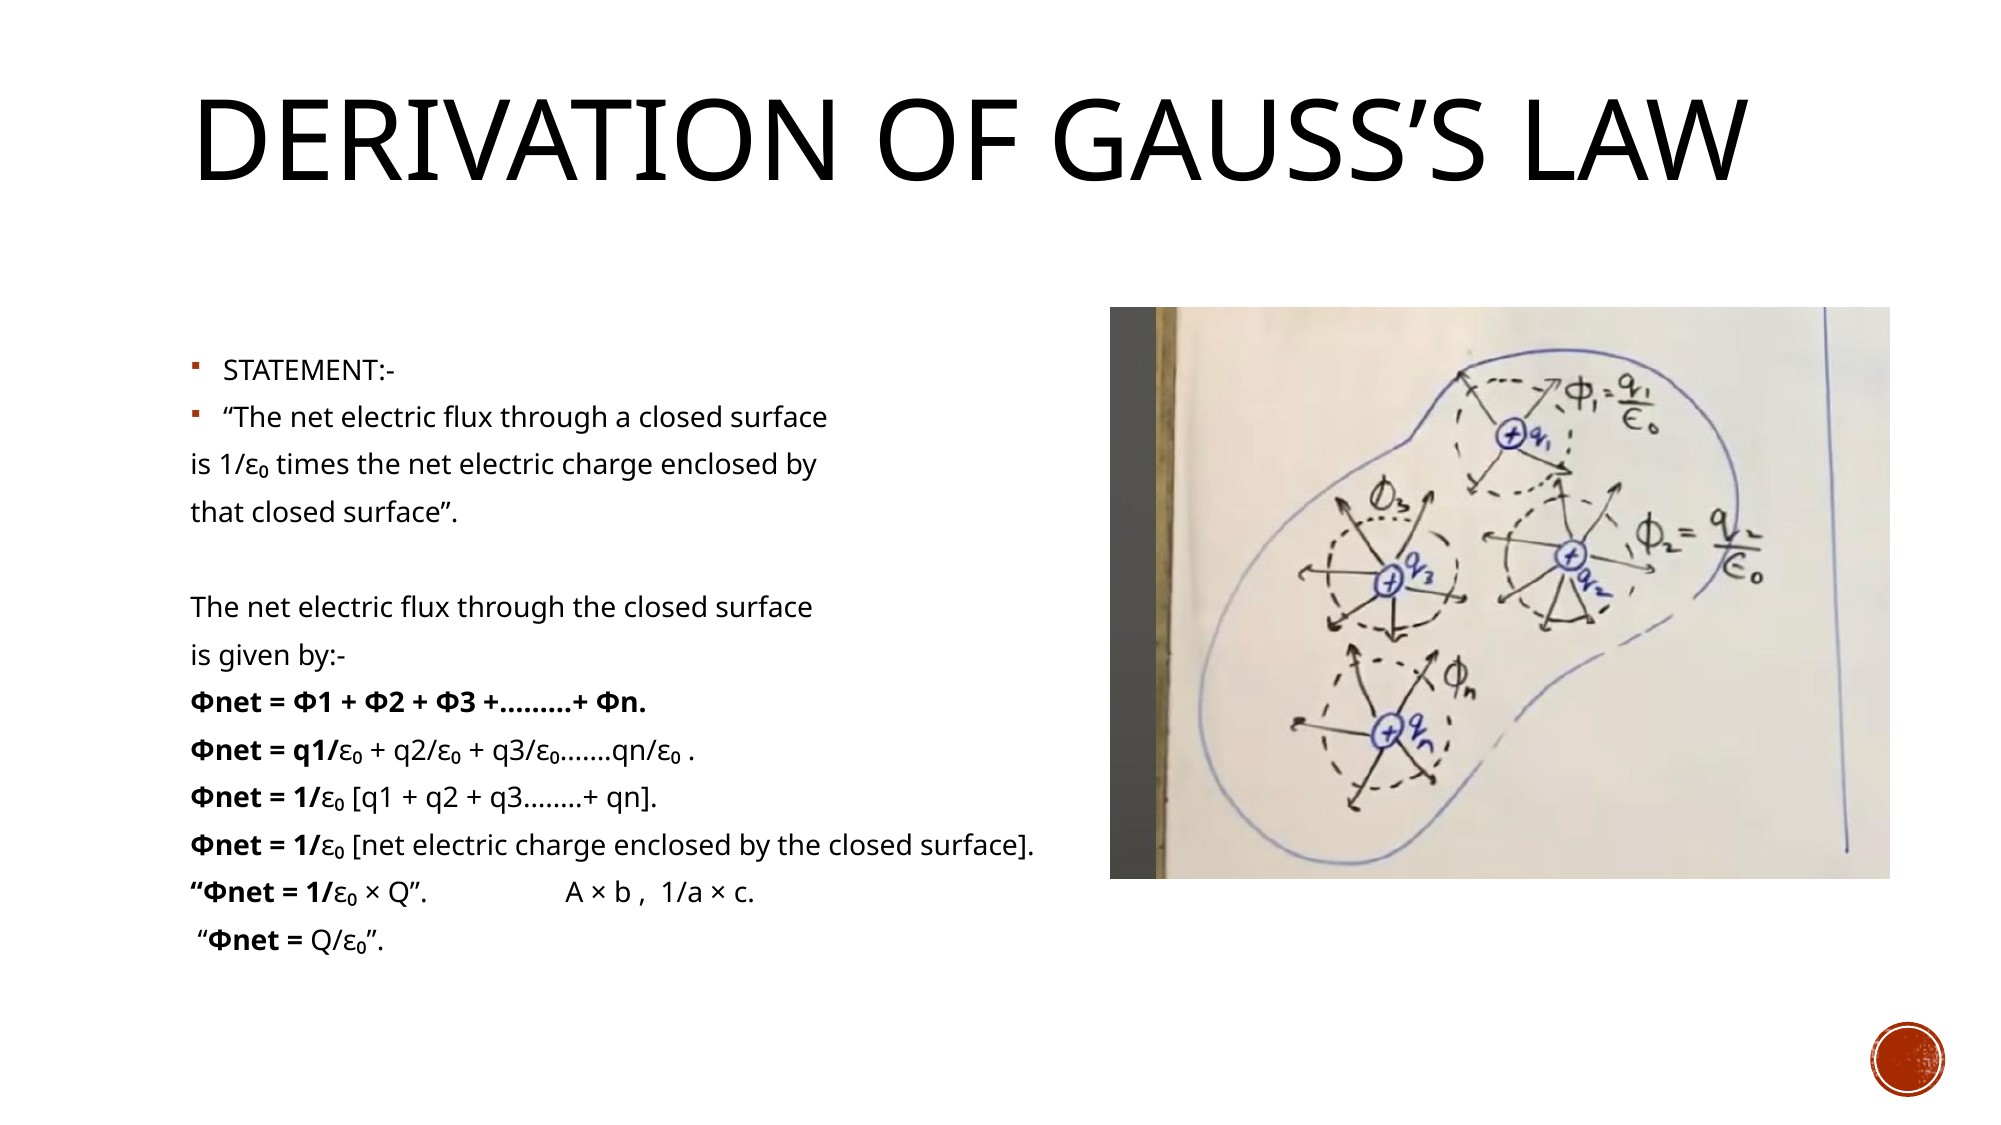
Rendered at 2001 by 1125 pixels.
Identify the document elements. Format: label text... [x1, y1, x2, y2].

picture [1110, 307, 1890, 879]
title Derivation of Gauss’s lAW [175, 79, 1826, 344]
list STATEMENT:- “The net electric flux through a closed surface is 1/ε₀ times the net electric charge enclosed by that closed surface”. The net electric flux through the closed surface is given by:- Φnet = Φ1 + Φ2 + Φ3 +………+ Φn. Φnet = q1/ε₀ + q2/ε₀ + q3/ε₀…….qn/ε₀ . Φnet = 1/ε₀ [q1 + q2 + q3……..+ qn]. Φnet = 1/ε₀ [net electric charge enclosed by the closed surface]. “Φnet = 1/ε₀ × Q”. A × b , 1/a × c. “Φnet = Q/ε₀”. [175, 348, 1826, 1013]
